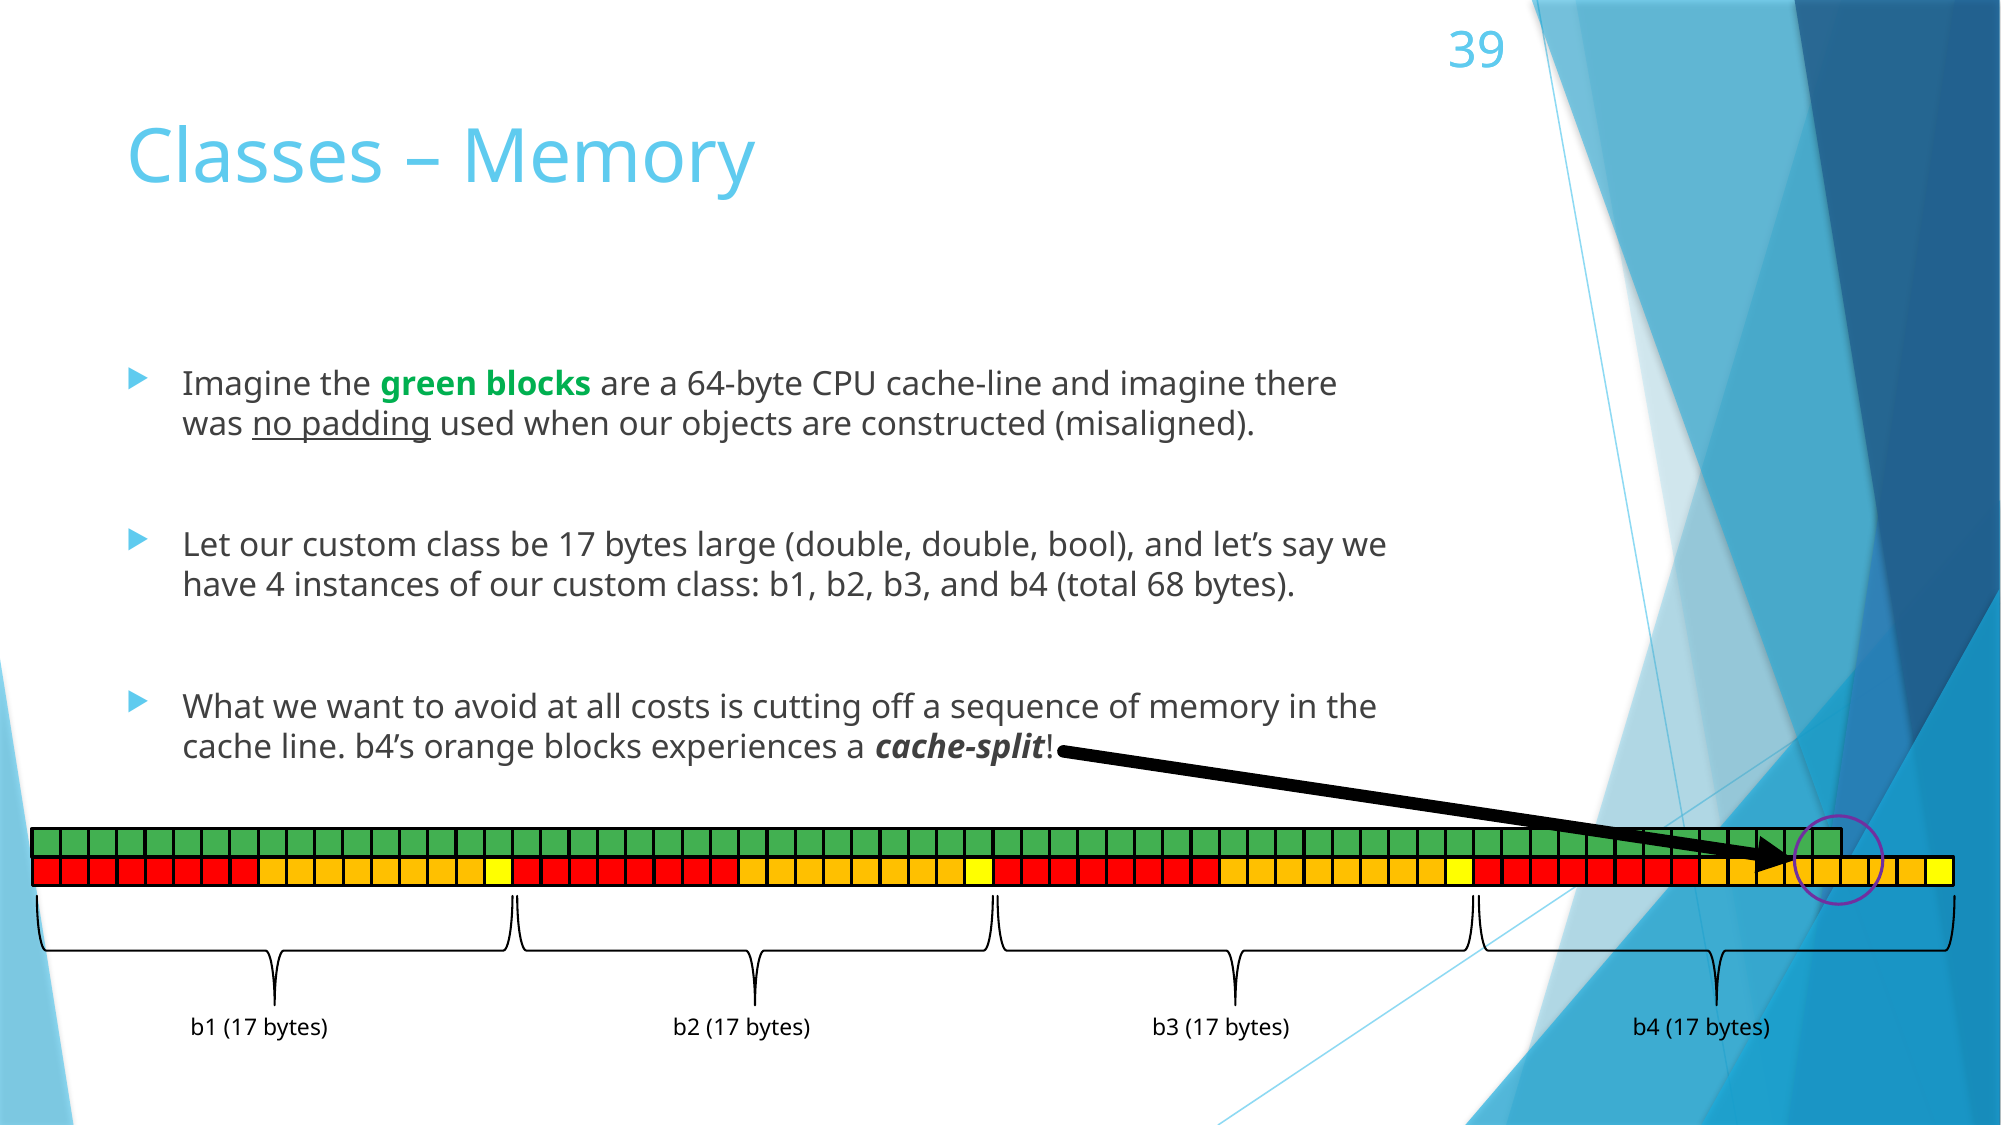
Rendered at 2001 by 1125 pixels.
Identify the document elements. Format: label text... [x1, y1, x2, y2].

text_box [596, 827, 624, 855]
text_box [370, 827, 398, 855]
text_box [511, 827, 539, 855]
text_box [511, 855, 539, 887]
text_box [1895, 855, 1924, 887]
text_box [1557, 869, 1585, 887]
text_box b4 (17 bytes) [1617, 1005, 1811, 1048]
text_box [794, 855, 825, 887]
text_box [1755, 869, 1786, 887]
text_box [115, 855, 147, 887]
text_box [765, 827, 794, 855]
text_box [1727, 869, 1755, 887]
text_box [370, 855, 398, 887]
text_box [313, 855, 342, 887]
text_box [172, 827, 200, 855]
text_box [850, 827, 878, 855]
text_box [935, 827, 963, 855]
text_box [313, 827, 341, 855]
text_box [147, 855, 172, 887]
text_box [992, 855, 1020, 887]
text_box [229, 855, 257, 887]
text_box [596, 855, 624, 887]
text_box [1076, 869, 1105, 887]
text_box [765, 855, 794, 887]
text_box [31, 855, 59, 887]
text_box [822, 827, 850, 855]
text_box [398, 855, 426, 887]
text_box [1306, 869, 1331, 887]
text_box [539, 855, 568, 887]
text_box [1529, 869, 1557, 887]
text_box [709, 855, 737, 887]
text_box [455, 855, 486, 887]
text_box [1698, 869, 1727, 887]
text_box [1444, 869, 1472, 887]
text_box [1246, 869, 1274, 887]
text_box [143, 827, 172, 855]
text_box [1062, 750, 1795, 861]
text_box [1133, 869, 1161, 887]
text_box [1416, 869, 1444, 887]
text_box [1048, 855, 1076, 887]
text_box [1500, 869, 1529, 887]
text_box [568, 855, 596, 887]
text_box [516, 894, 994, 1005]
text_box [539, 827, 567, 855]
text_box [794, 827, 822, 855]
text_box [1793, 814, 1885, 895]
text_box [200, 855, 229, 887]
text_box [285, 827, 313, 855]
text_box [879, 855, 907, 887]
text_box [1472, 869, 1500, 887]
text_box [1020, 855, 1048, 887]
text_box [486, 855, 511, 887]
text_box [341, 827, 370, 859]
text_box b3 (17 bytes) [1137, 1005, 1331, 1048]
text_box b1 (17 bytes) [175, 1005, 369, 1048]
text_box [1331, 869, 1359, 887]
text_box [1274, 869, 1306, 887]
text_box [850, 855, 879, 887]
text_box [878, 827, 907, 855]
text_box [1924, 855, 1955, 887]
text_box [342, 855, 370, 887]
text_box [285, 855, 313, 887]
text_box [172, 855, 200, 887]
text_box [907, 827, 935, 855]
list Imagine the green blocks are a 64-byte CPU cache-line and imagine there was no padding used when our objects are constructed (misaligned). Let our custom class be 17 bytes large (double, double, bool), and let’s say we have 4 instances of our custom class: b1, b2, b3, and b4 (total 68 bytes). What we want to avoid at all costs is cutting off a sequence of memory in the cache line. b4’s orange blocks experiences a cache-split! [111, 354, 1417, 808]
text_box [737, 855, 765, 887]
text_box b2 (17 bytes) [658, 1005, 851, 1048]
text_box [652, 855, 681, 887]
text_box [1048, 827, 1058, 855]
text_box [567, 827, 596, 855]
text_box [681, 855, 709, 887]
text_box [1786, 869, 1801, 887]
text_box [1477, 894, 1956, 1005]
text_box [257, 827, 285, 855]
text_box [1877, 855, 1895, 887]
text_box [624, 855, 652, 887]
text_box [87, 827, 115, 855]
text_box [737, 827, 765, 855]
text_box [59, 827, 87, 855]
text_box [1190, 869, 1218, 887]
text_box [907, 855, 935, 887]
text_box [30, 827, 59, 859]
text_box [35, 894, 514, 1005]
text_box [1642, 869, 1670, 887]
text_box [257, 855, 285, 887]
text_box [681, 827, 709, 855]
text_box [59, 855, 87, 887]
text_box [963, 827, 992, 855]
text_box [87, 855, 115, 887]
text_box [1387, 869, 1416, 887]
text_box [825, 855, 850, 887]
text_box [115, 827, 143, 855]
text_box [1105, 869, 1133, 887]
text_box [992, 827, 1020, 855]
text_box [483, 827, 511, 855]
text_box [935, 855, 963, 887]
text_box [709, 827, 737, 855]
text_box [454, 827, 483, 855]
text_box [1670, 869, 1698, 887]
text_box [228, 827, 257, 855]
text_box [426, 855, 455, 887]
text_box [398, 827, 426, 855]
text_box [1161, 869, 1190, 887]
title Classes – Memory [111, 99, 1522, 317]
text_box [1585, 869, 1613, 887]
text_box [1218, 869, 1246, 887]
text_box [624, 827, 652, 855]
text_box [963, 855, 992, 887]
text_box [1020, 827, 1048, 855]
text_box [1359, 869, 1387, 887]
text_box [996, 894, 1475, 1005]
text_box [200, 827, 228, 855]
text_box [426, 827, 454, 855]
text_box [652, 827, 681, 855]
text_box [1613, 869, 1642, 887]
